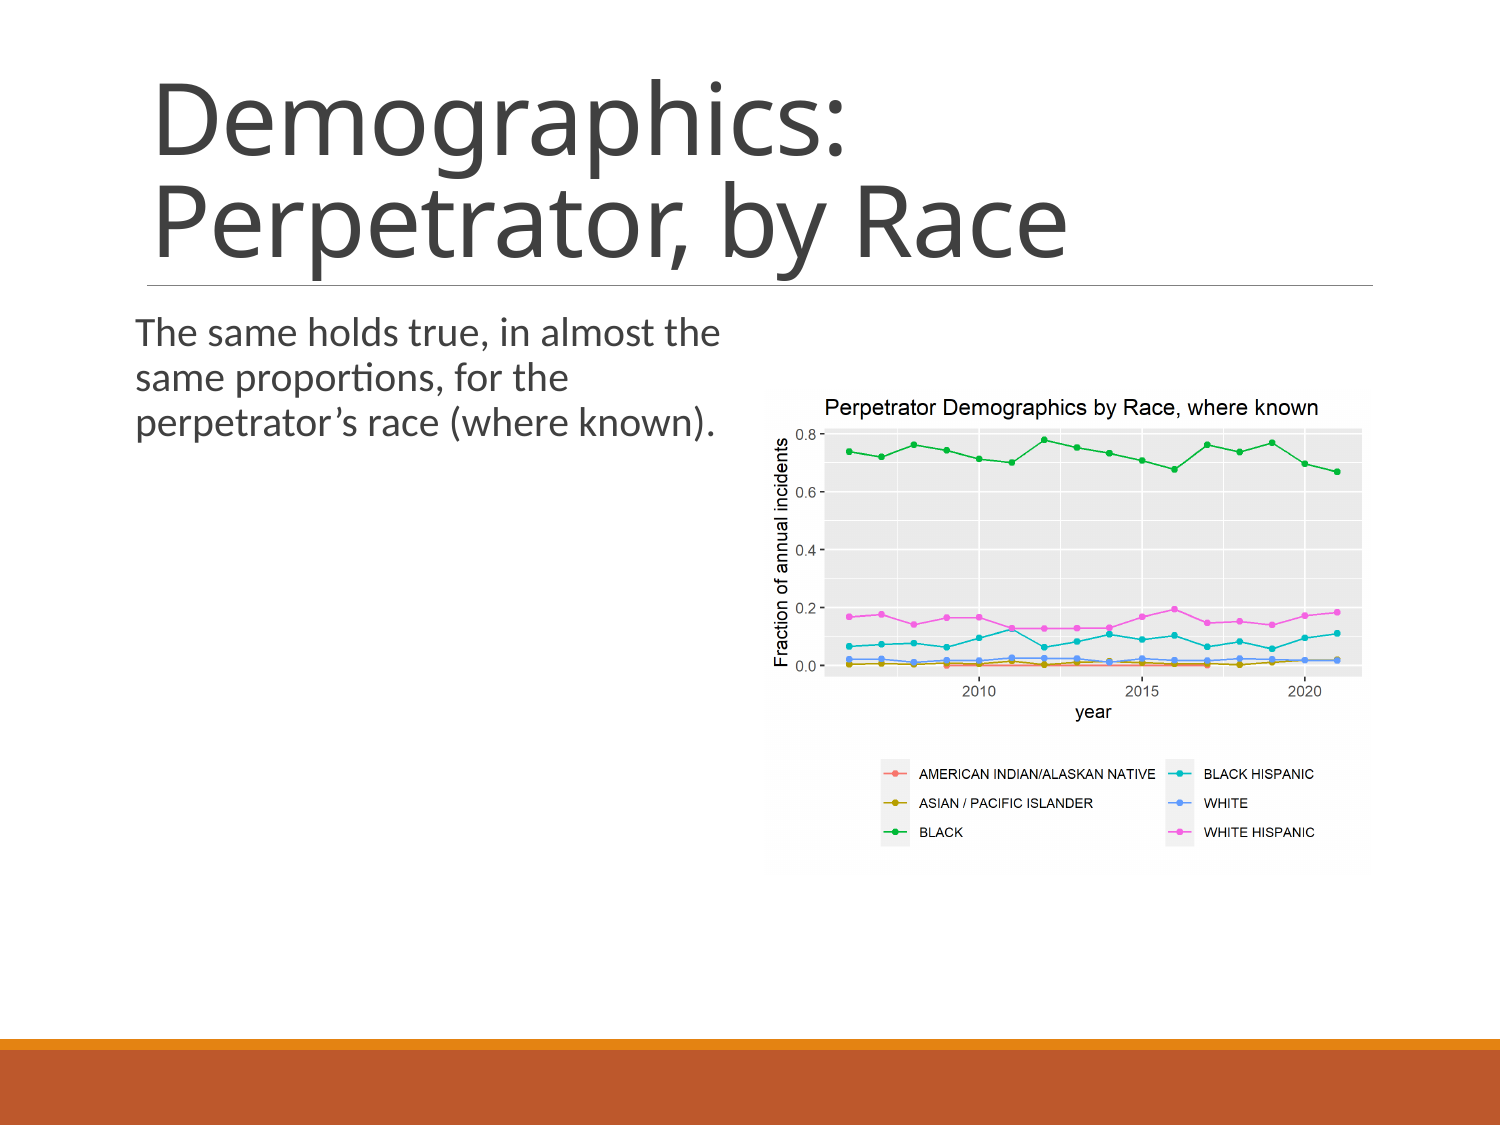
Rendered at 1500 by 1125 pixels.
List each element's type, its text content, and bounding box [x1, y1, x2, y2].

title Demographics: Perpetrator, by Race [135, 47, 1373, 285]
picture [763, 388, 1372, 876]
list The same holds true, in almost the same proportions, for the perpetrator’s race (where known). [135, 302, 743, 963]
